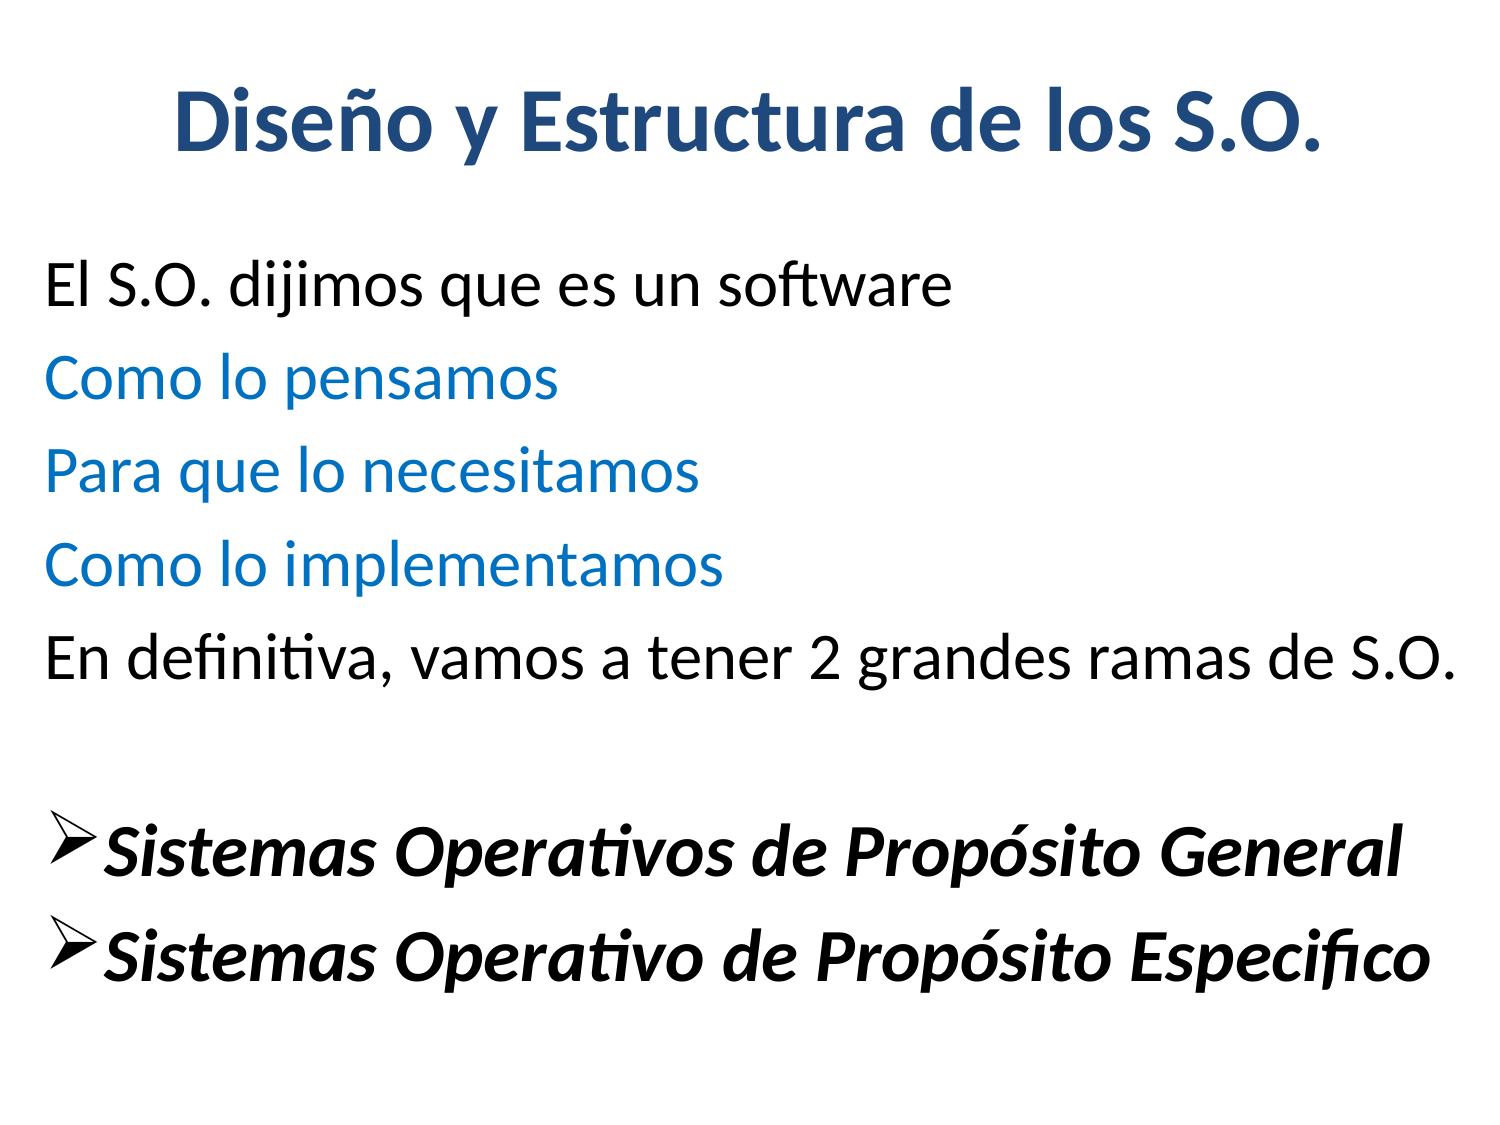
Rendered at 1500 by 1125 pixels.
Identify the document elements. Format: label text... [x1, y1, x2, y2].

title Diseño y Estructura de los S.O. [75, 45, 1425, 185]
list El S.O. dijimos que es un software Como lo pensamos Para que lo necesitamos Como lo implementamos En definitiva, vamos a tener 2 grandes ramas de S.O. Sistemas Operativos de Propósito General Sistemas Operativo de Propósito Especifico [29, 231, 1483, 1094]
